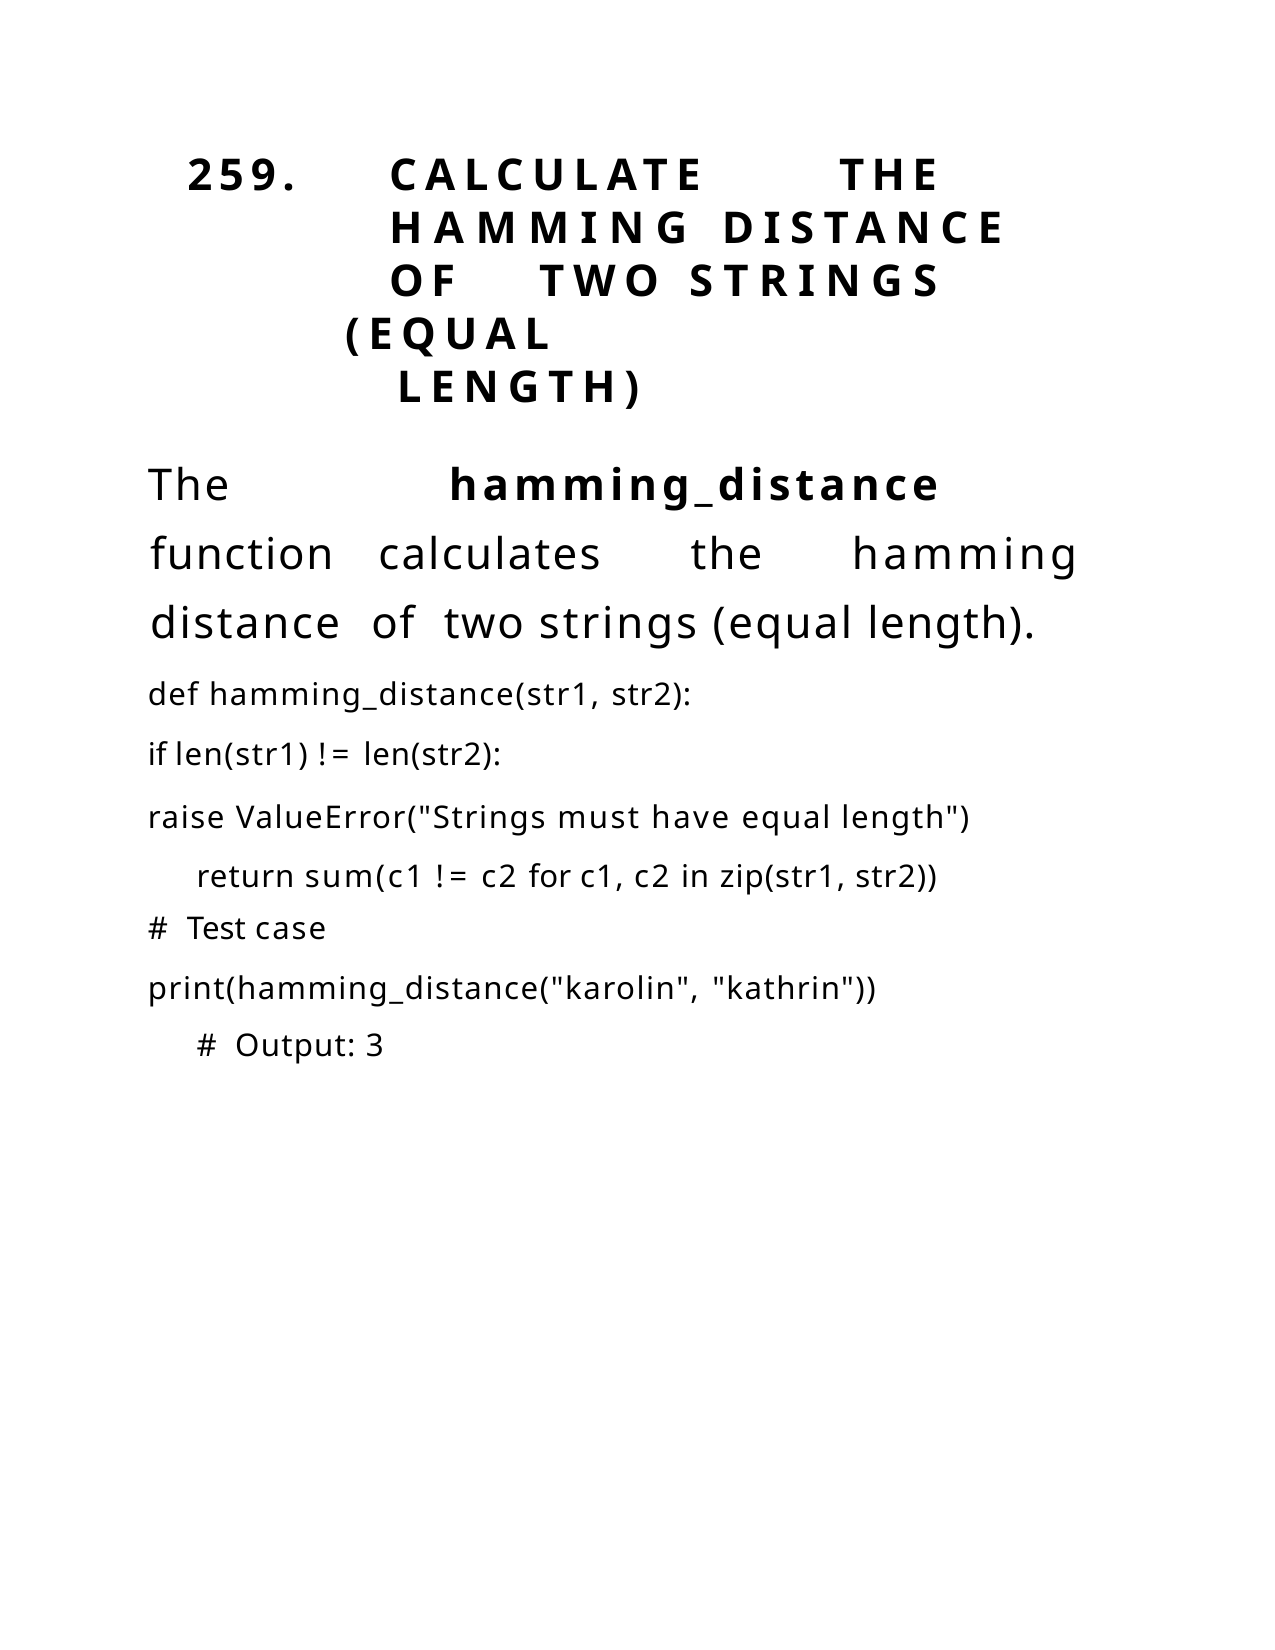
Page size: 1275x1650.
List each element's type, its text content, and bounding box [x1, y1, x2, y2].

text_box 259. CALCULATE THE HAMMING DISTANCE OF TWO STRINGS (EQUAL LENGTH) The hamming_distance function calculates the hamming distance of two strings (equal length). def hamming_distance(str1, str2): if len(str1) != len(str2): raise ValueError("Strings must have equal length") return sum(c1 != c2 for c1, c2 in zip(str1, str2)) # Test case print(hamming_distance("karolin", "kathrin")) # Output: 3 [147, 144, 1127, 1064]
